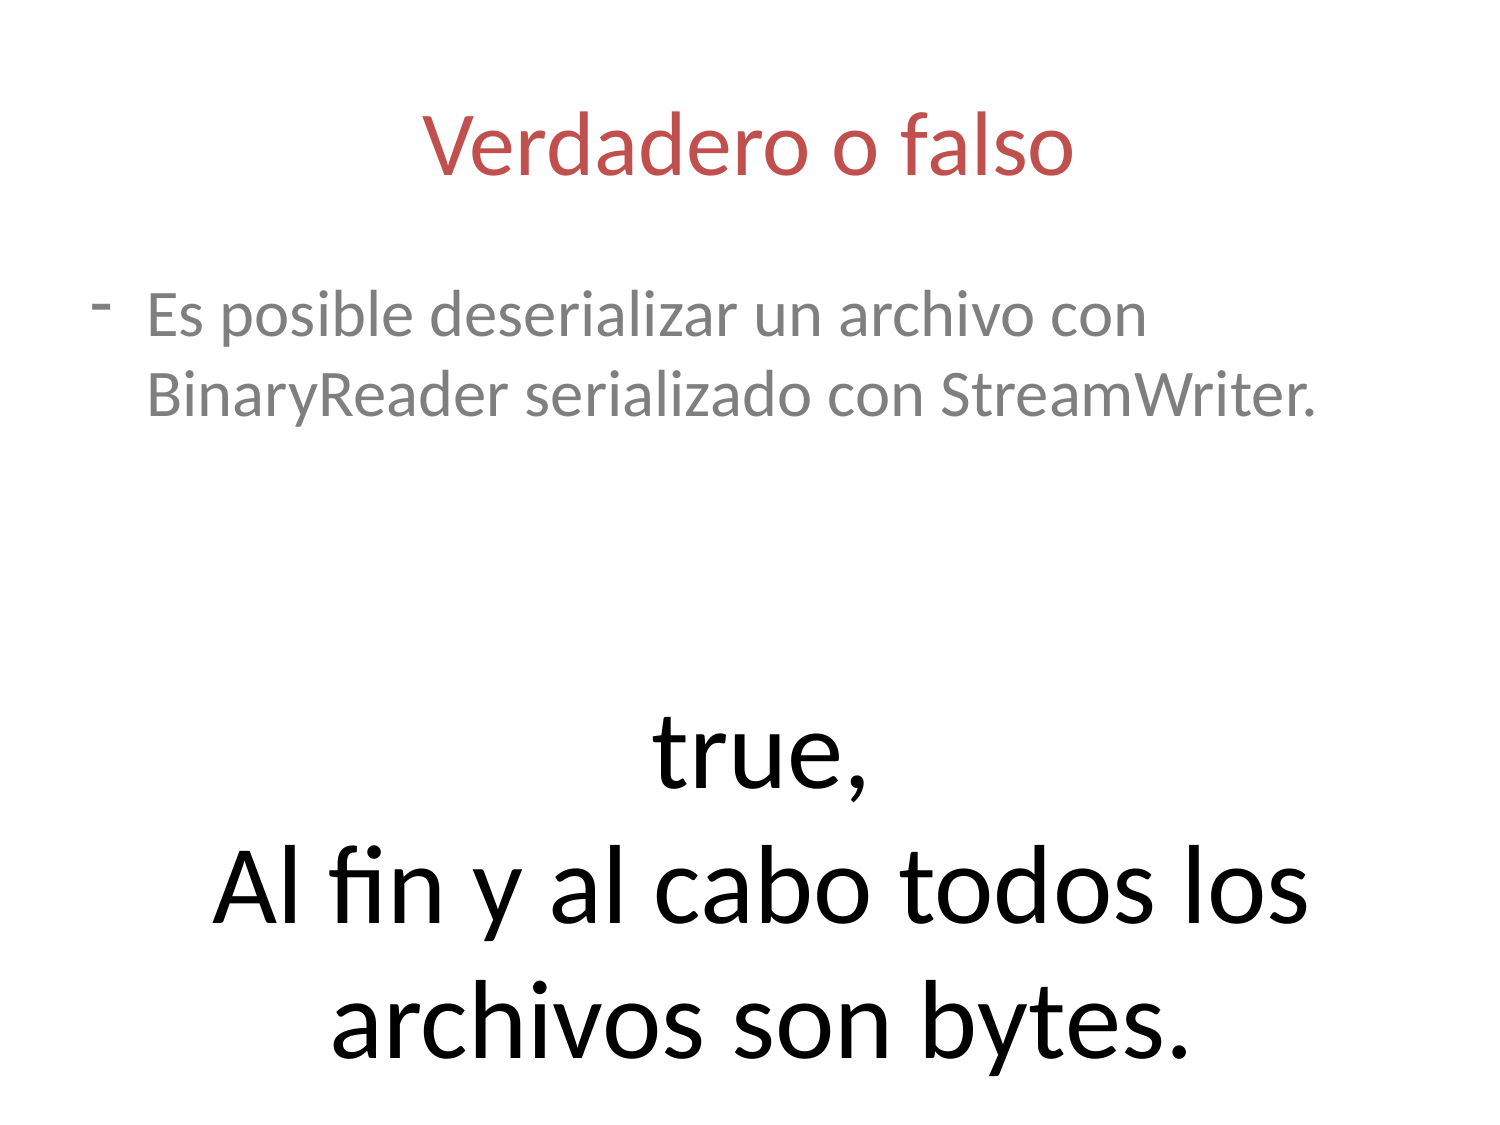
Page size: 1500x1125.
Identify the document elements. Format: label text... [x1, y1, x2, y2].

text_box true, Al fin y al cabo todos los archivos son bytes. [53, 668, 1471, 1089]
title Verdadero o falso [75, 45, 1425, 233]
list Es posible deserializar un archivo con BinaryReader serializado con StreamWriter. [75, 262, 1425, 668]
